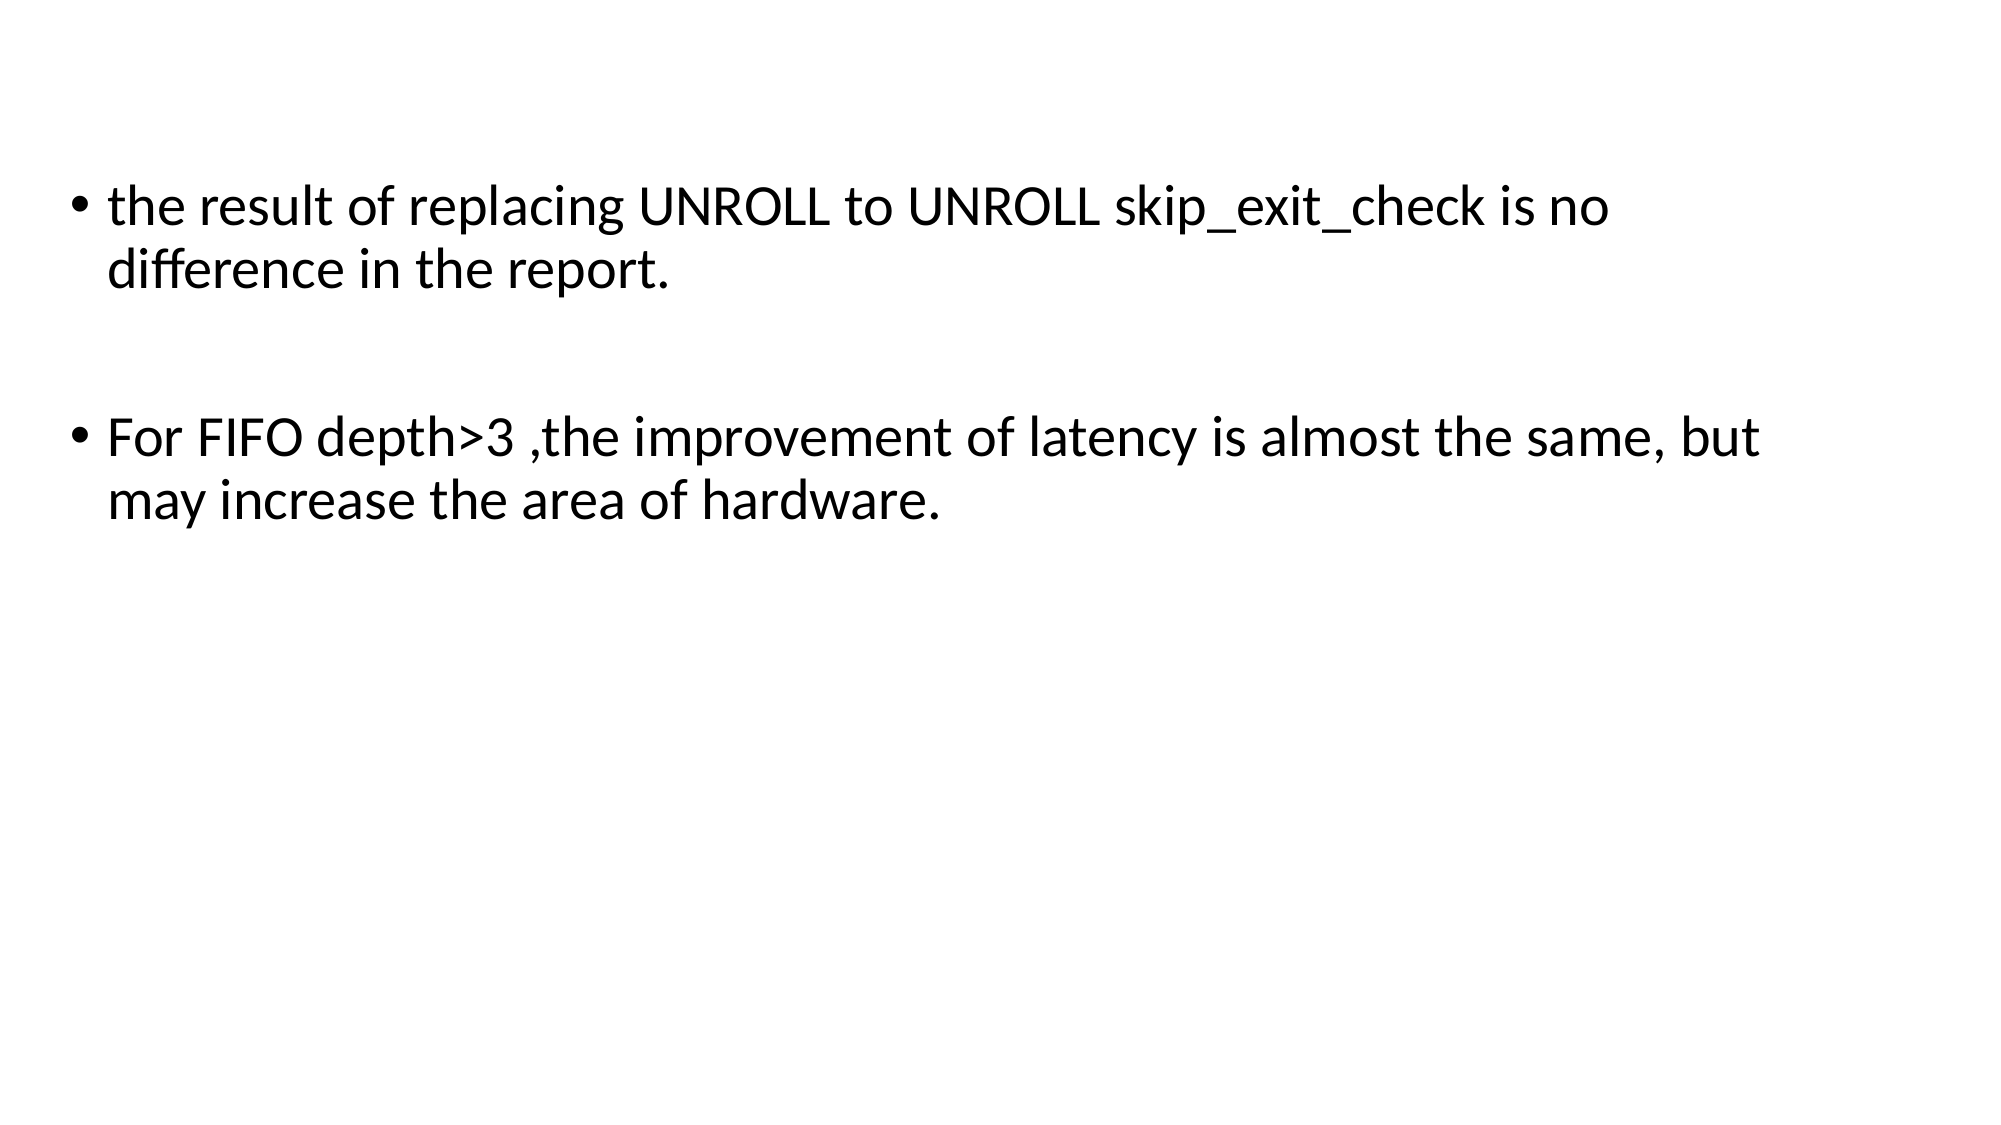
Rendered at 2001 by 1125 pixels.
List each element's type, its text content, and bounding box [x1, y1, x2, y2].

list the result of replacing UNROLL to UNROLL skip_exit_check is no difference in the report. For FIFO depth>3 ,the improvement of latency is almost the same, but may increase the area of hardware. [54, 168, 1780, 882]
